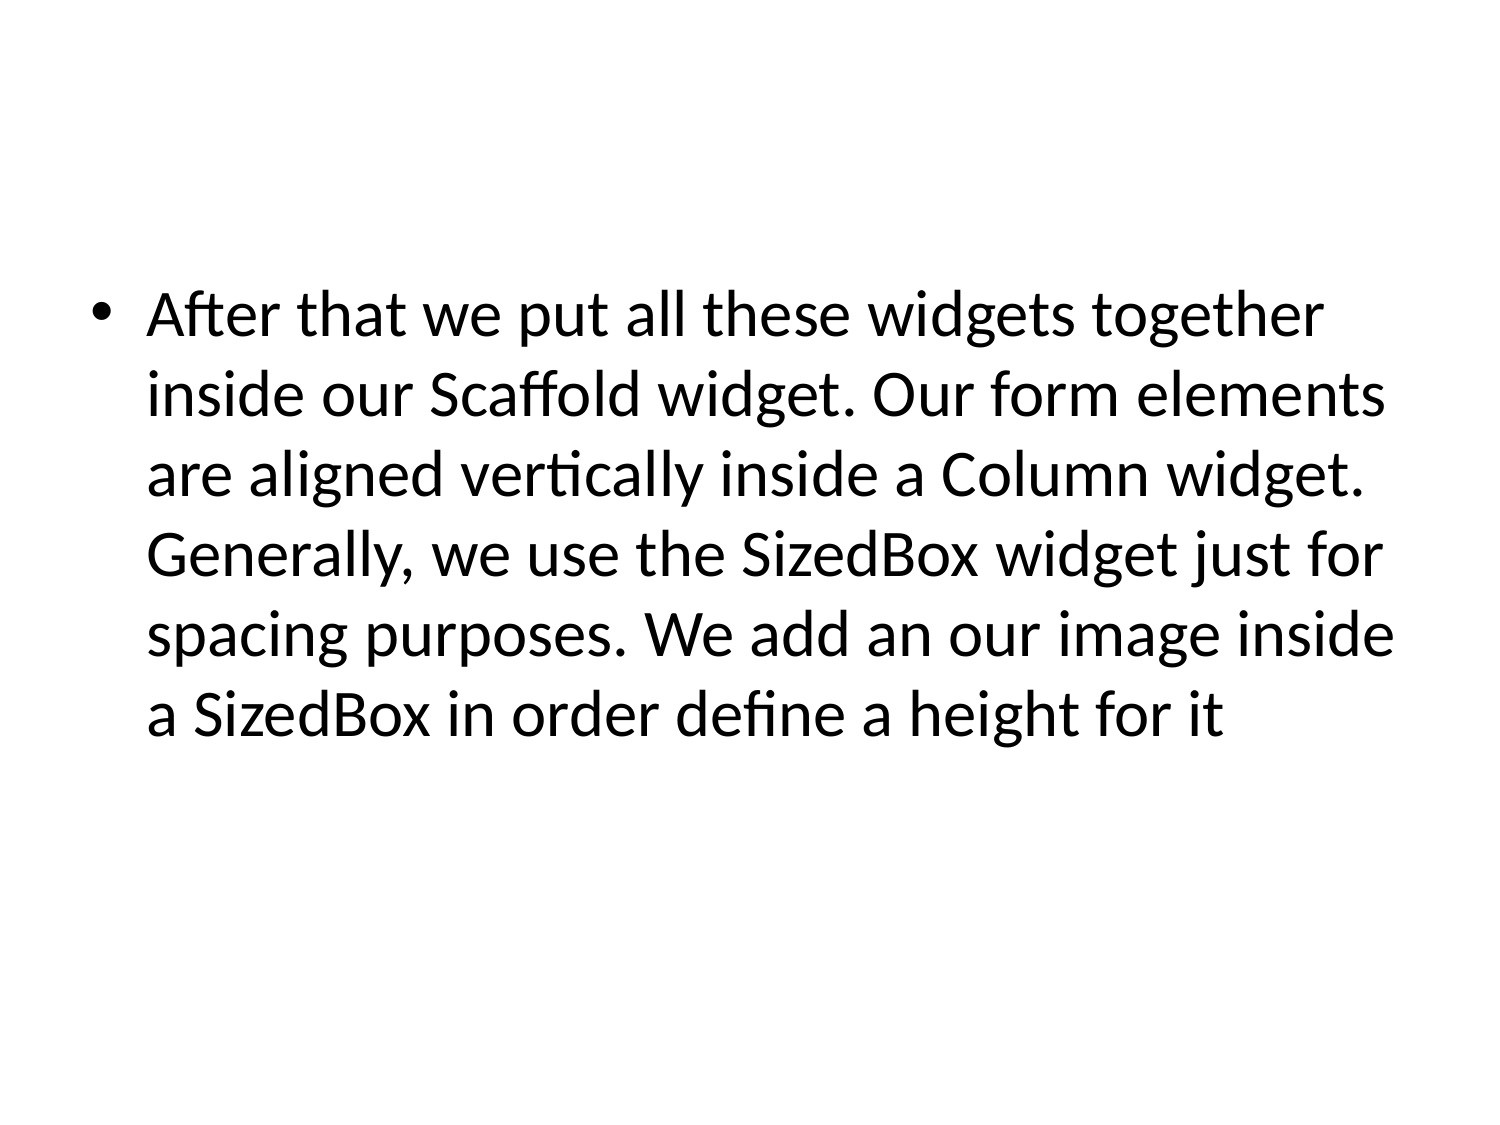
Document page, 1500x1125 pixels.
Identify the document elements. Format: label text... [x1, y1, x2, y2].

list After that we put all these widgets together inside our Scaffold widget. Our form elements are aligned vertically inside a Column widget. Generally, we use the SizedBox widget just for spacing purposes. We add an our image inside a SizedBox in order define a height for it [75, 262, 1425, 1005]
